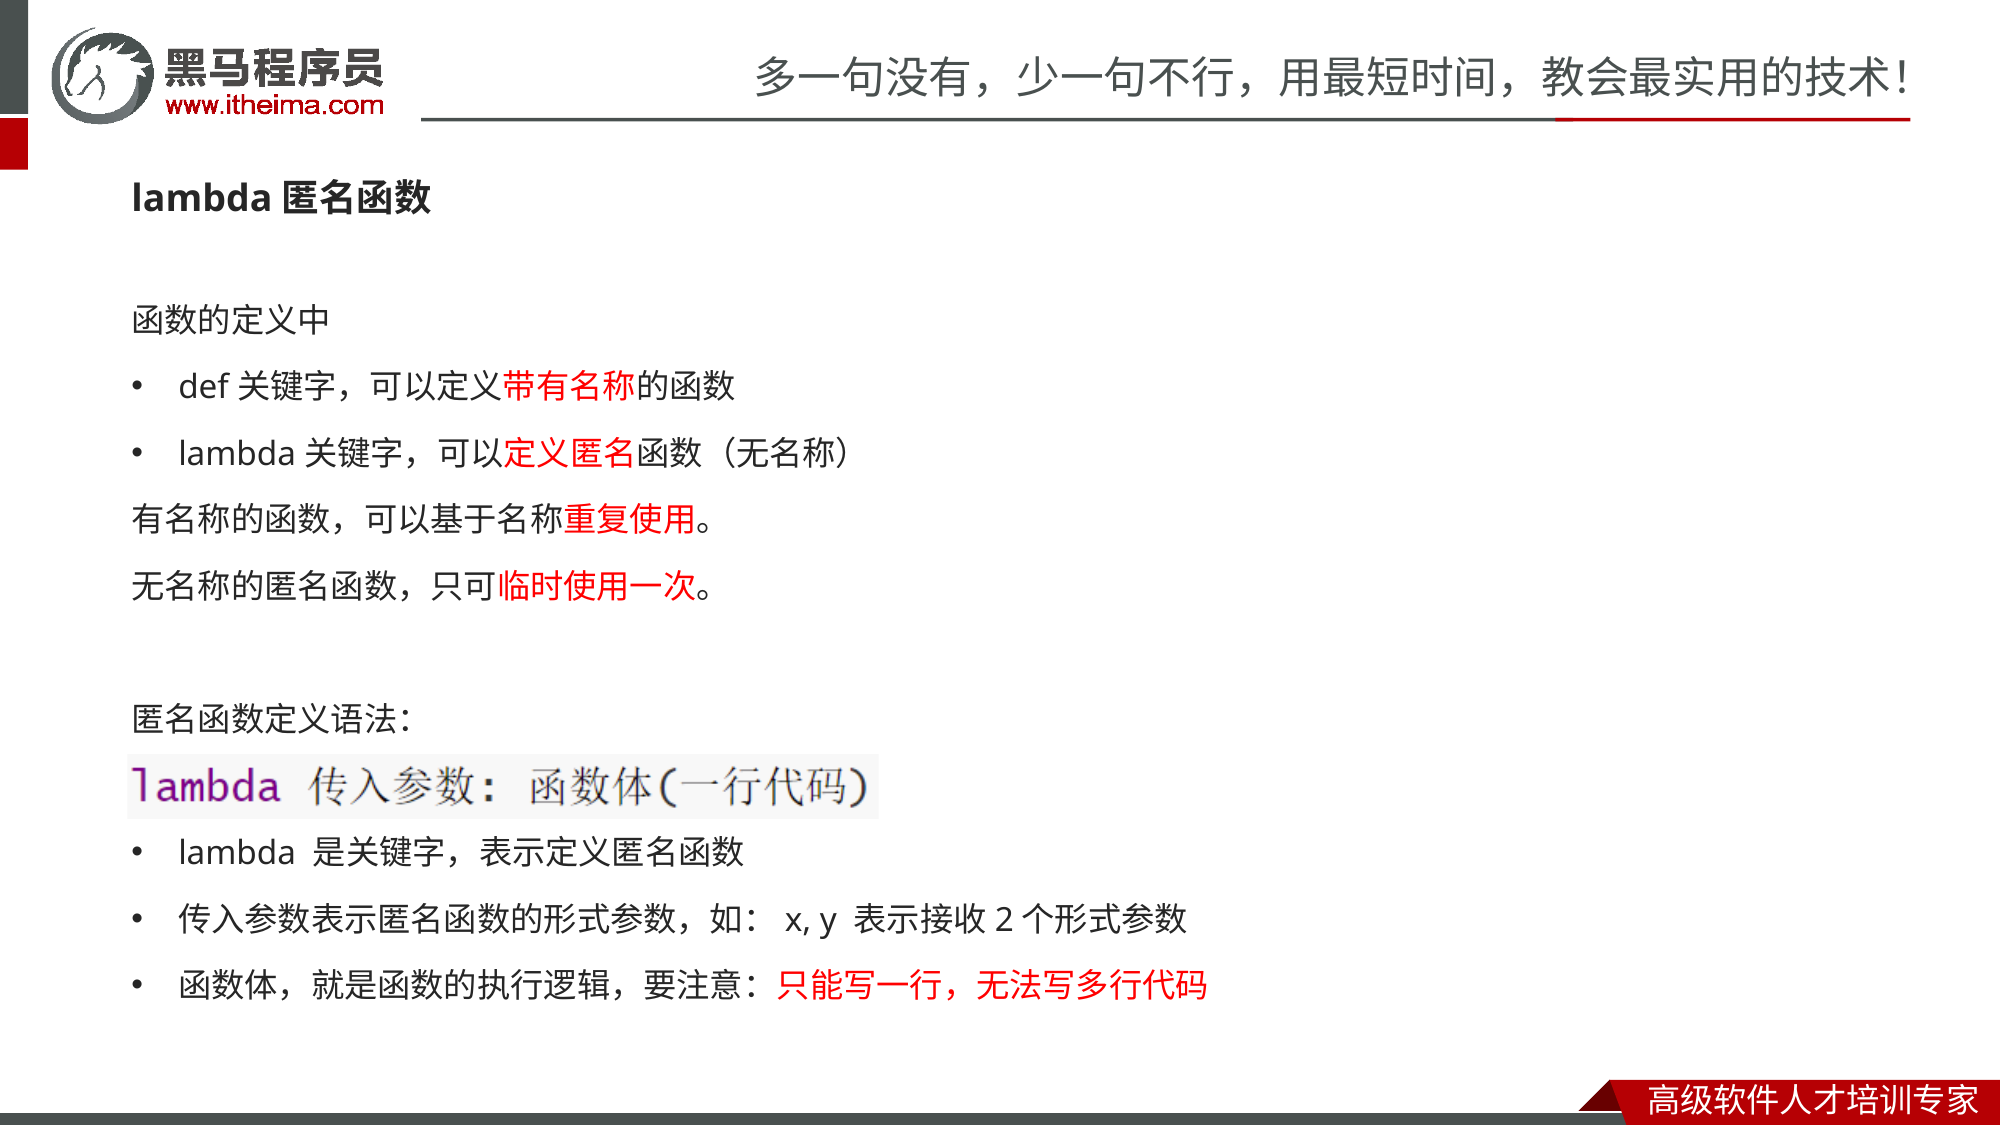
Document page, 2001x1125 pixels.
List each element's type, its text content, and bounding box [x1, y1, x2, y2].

picture [126, 754, 879, 819]
list lambda匿名函数 [116, 154, 1872, 239]
picture [50, 26, 384, 125]
list 函数的定义中 def关键字，可以定义带有名称的函数 lambda关键字，可以定义匿名函数（无名称） 有名称的函数，可以基于名称重复使用。 无名称的匿名函数，只可临时使用一次。 匿名函数定义语法： lambda 是关键字，表示定义匿名函数 传入参数表示匿名函数的形式参数，如：x, y 表示接收2个形式参数 函数体，就是函数的执行逻辑，要注意：只能写一行，无法写多行代码 [116, 271, 1872, 964]
